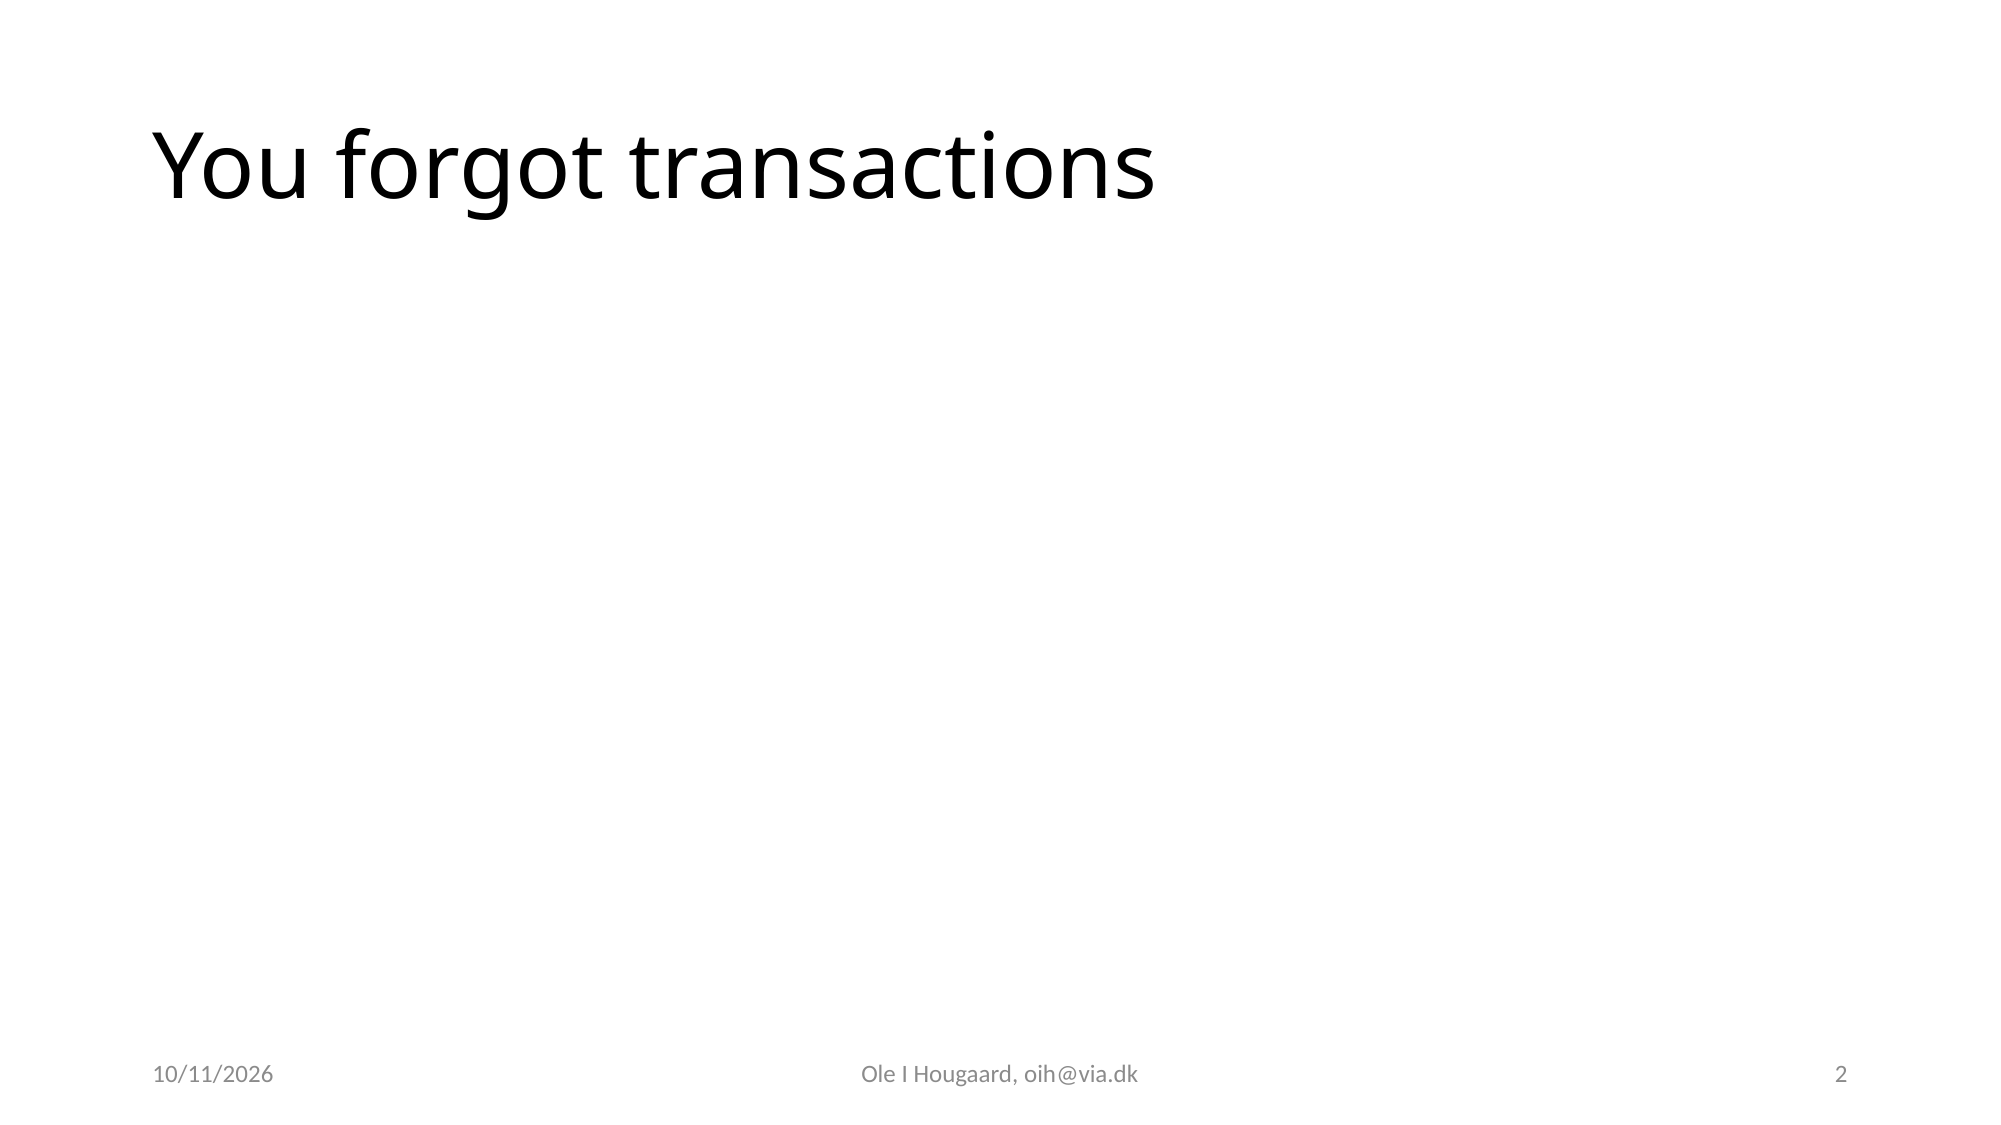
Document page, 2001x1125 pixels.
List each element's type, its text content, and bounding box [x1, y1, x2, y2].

slide_number 2 [1412, 1042, 1863, 1103]
footer Ole I Hougaard, oih@via.dk [662, 1042, 1338, 1103]
title You forgot transactions [137, 59, 1863, 278]
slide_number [137, 1042, 588, 1103]
